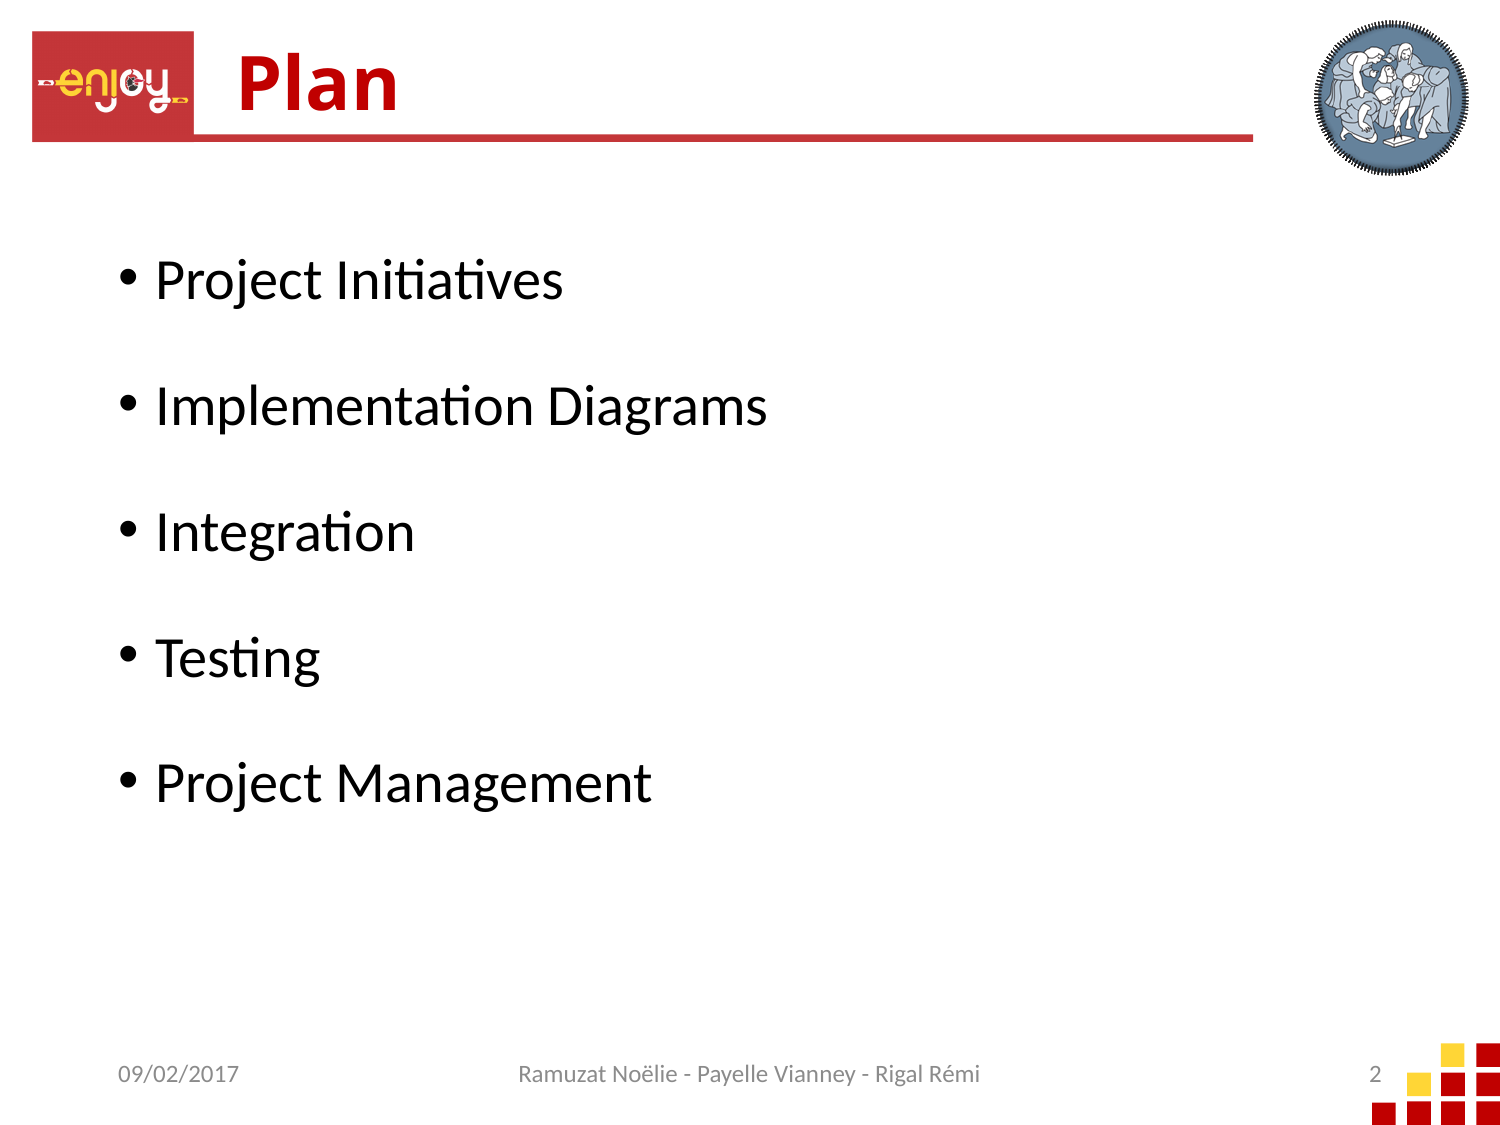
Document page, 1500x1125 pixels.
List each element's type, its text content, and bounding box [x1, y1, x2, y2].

list Project Initiatives Implementation Diagrams Integration Testing Project Management [103, 199, 1397, 1014]
picture [31, 30, 195, 143]
footer Ramuzat Noëlie - Payelle Vianney - Rigal Rémi [496, 1042, 1004, 1103]
title Plan [220, 38, 1254, 135]
picture [1314, 20, 1469, 176]
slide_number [103, 1042, 441, 1103]
slide_number 2 [1059, 1042, 1397, 1103]
